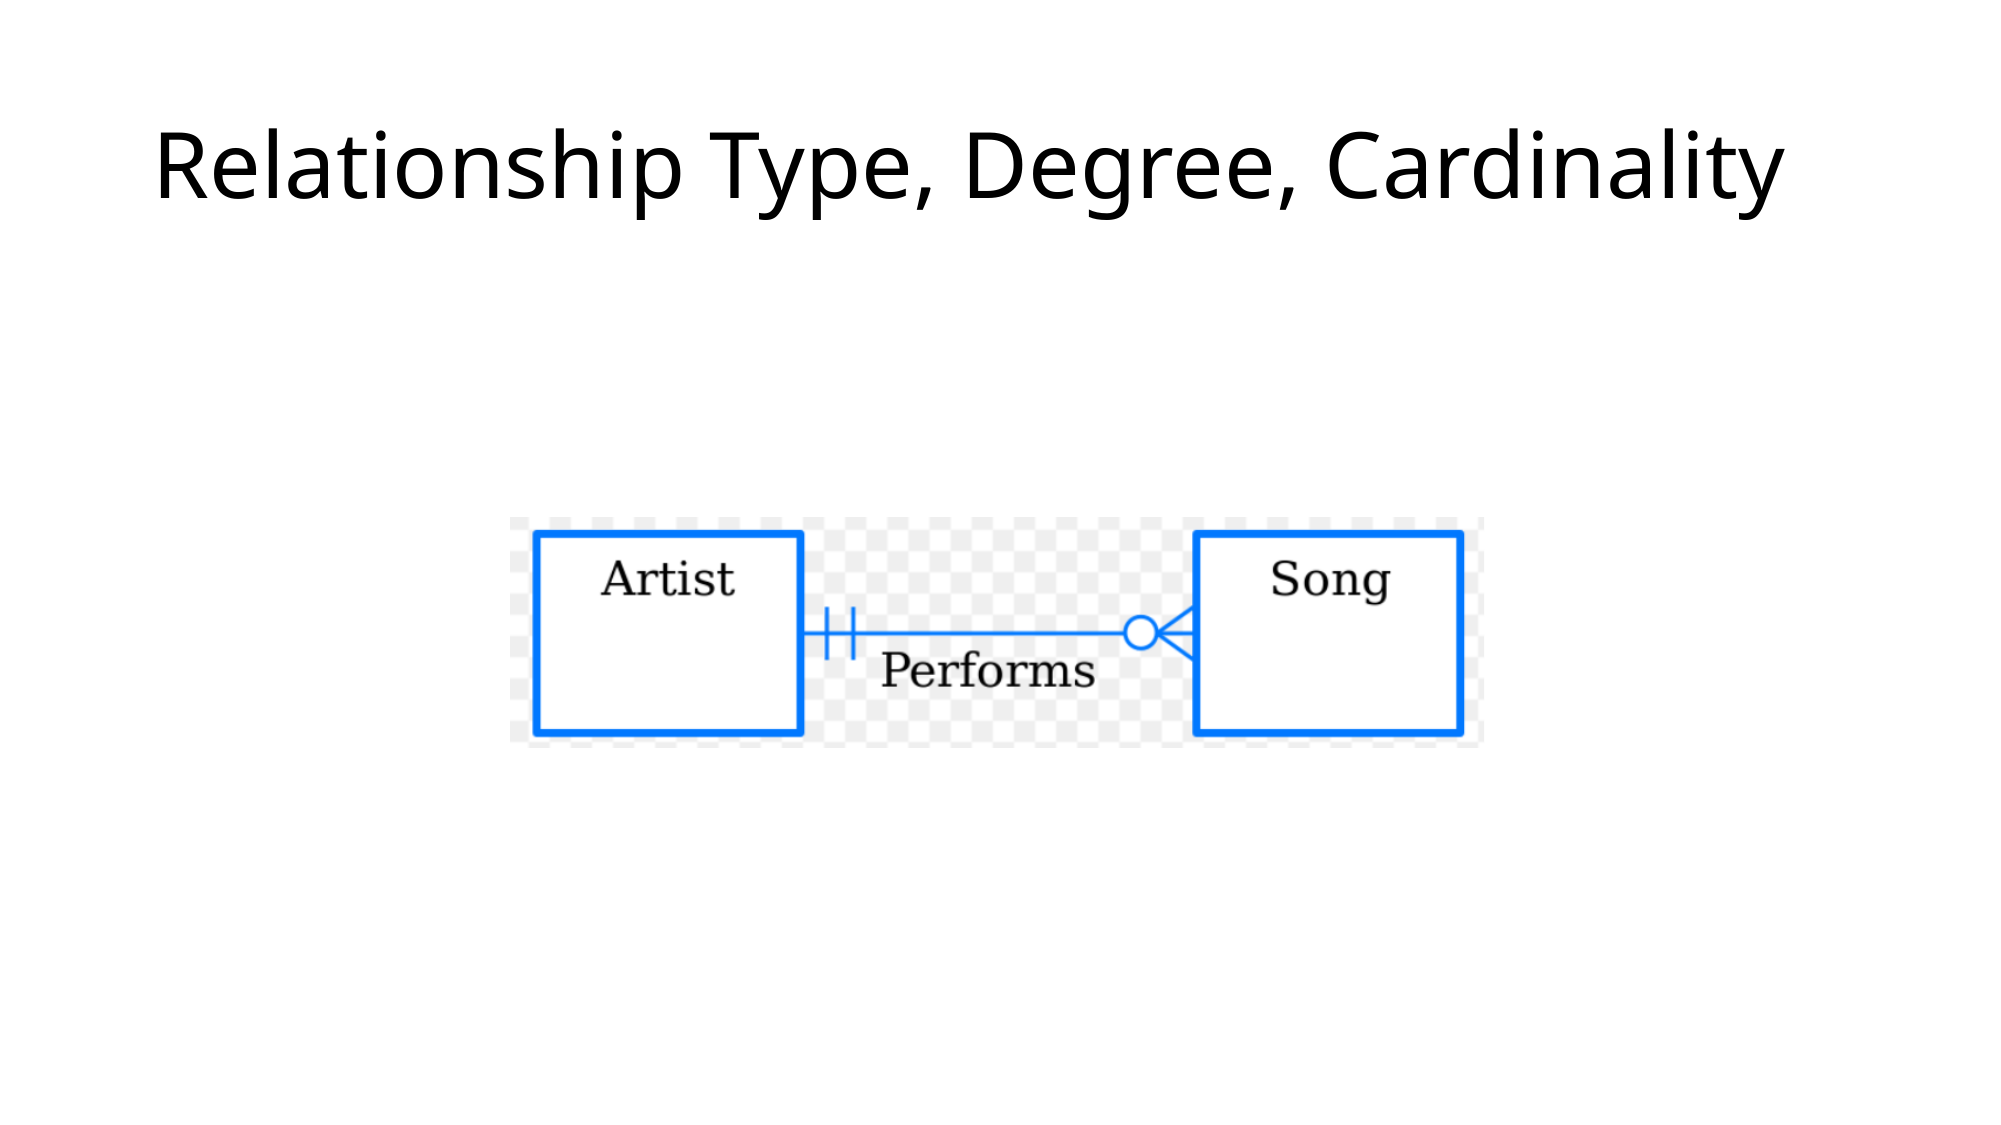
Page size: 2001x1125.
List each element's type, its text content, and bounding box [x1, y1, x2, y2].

title Relationship Type, Degree, Cardinality [137, 59, 1863, 278]
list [510, 517, 1490, 748]
